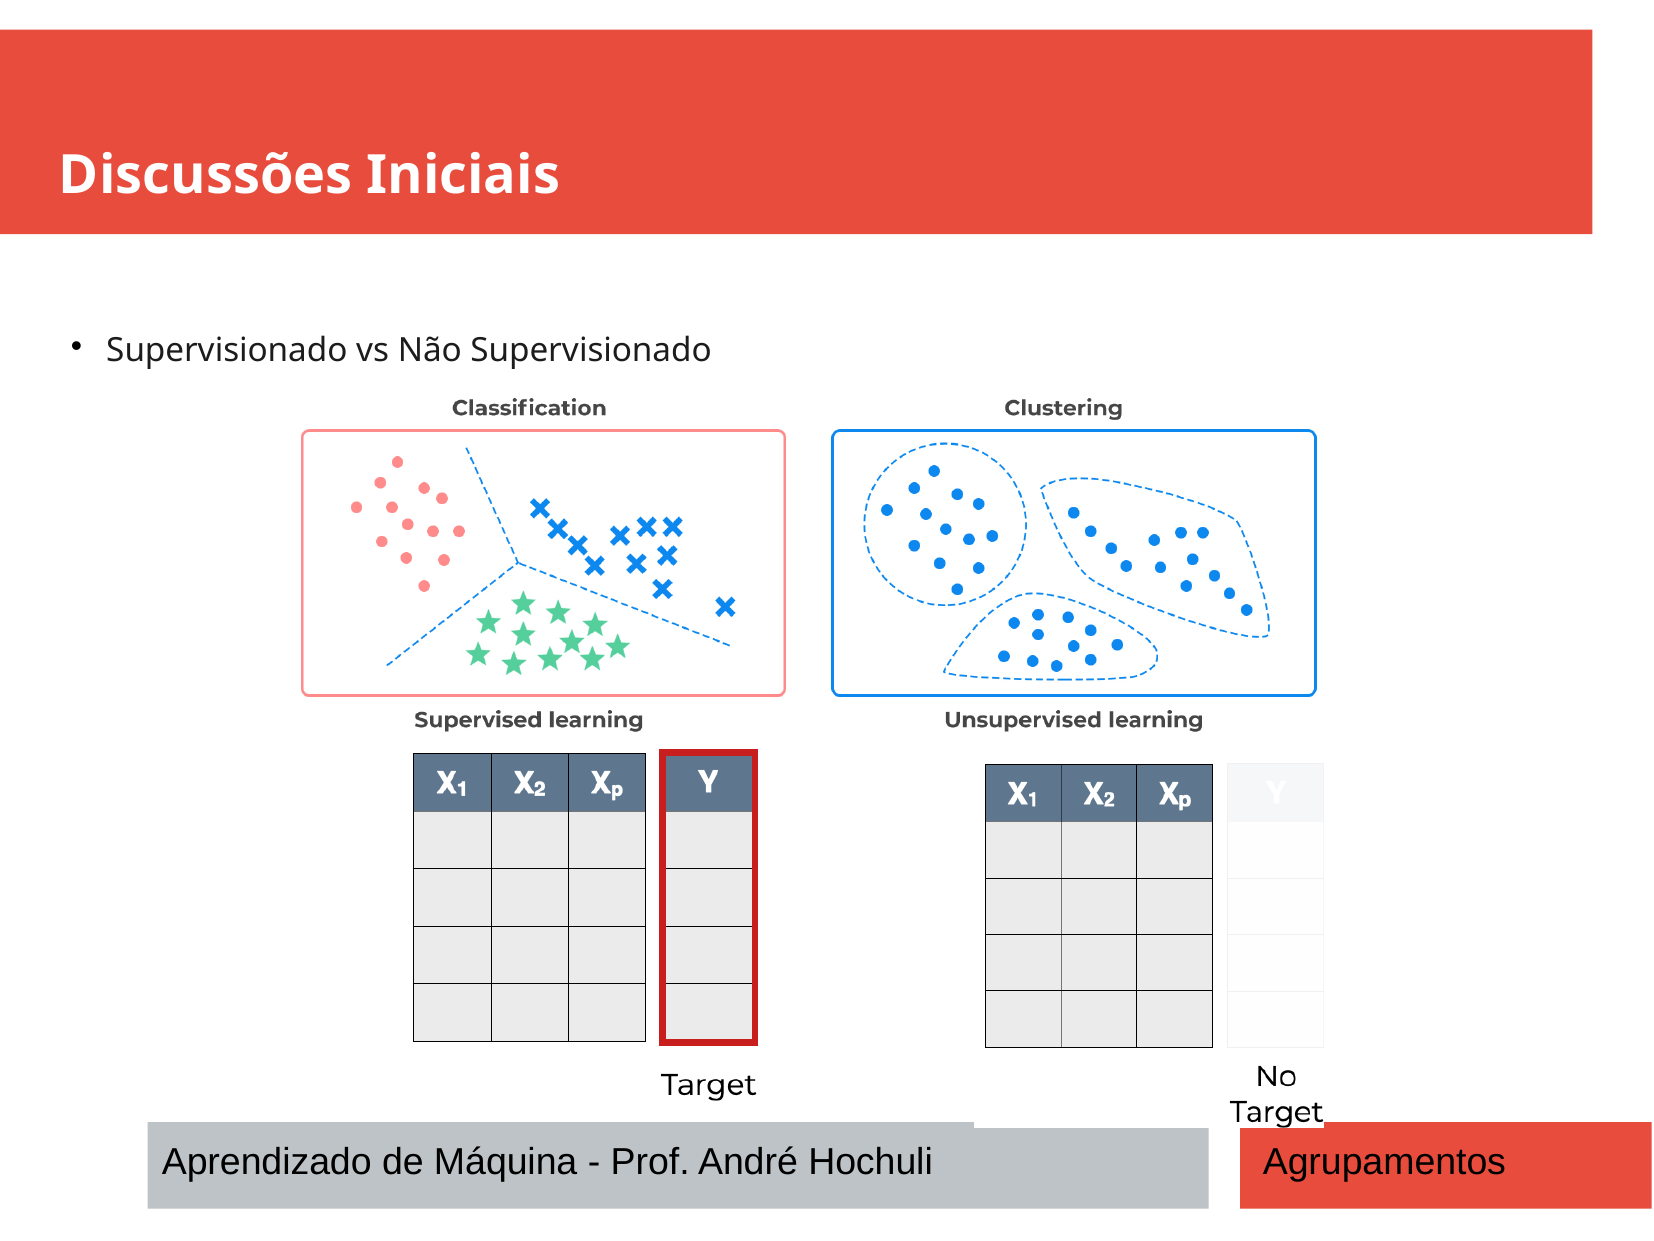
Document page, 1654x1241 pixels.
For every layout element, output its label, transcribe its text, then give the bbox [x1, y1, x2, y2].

picture [974, 763, 1325, 1128]
text_box Agrupamentos [1248, 1129, 1622, 1188]
picture [413, 749, 758, 1101]
text_box Discussões Iniciais [59, 59, 1593, 205]
picture [295, 389, 1341, 739]
text_box Supervisionado vs Não Supervisionado [56, 250, 1594, 1130]
text_box Aprendizado de Máquina - Prof. André Hochuli [147, 1130, 1203, 1188]
